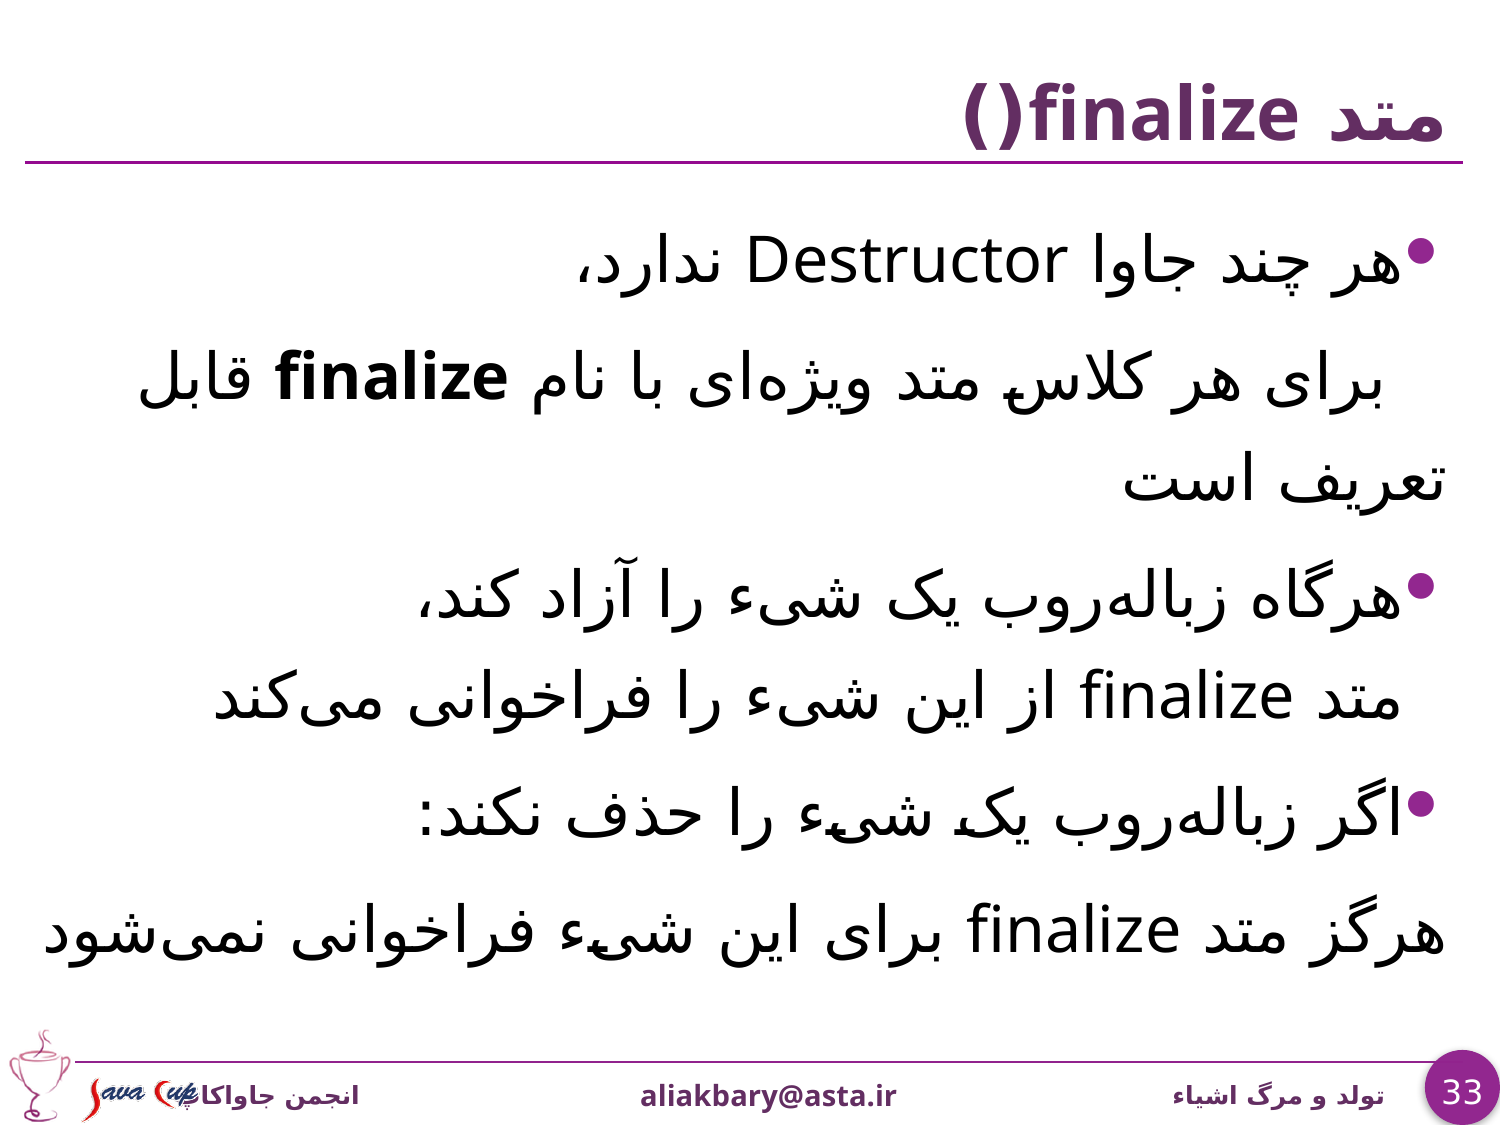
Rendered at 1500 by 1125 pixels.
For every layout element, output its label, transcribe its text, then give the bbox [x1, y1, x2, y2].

title متد finalize() [24, 37, 1463, 163]
list هر چند جاوا Destructor ندارد، برای هر کلاس متد ويژه‌ای با نام finalize قابل تعریف است هرگاه زباله‌روب یک شیء را آزاد کند، متد finalize از این شیء را فراخوانی می‌کند اگر زباله‌روب یک شیء را حذف نکند: هرگز متد finalize برای این شیء فراخوانی نمی‌شود [24, 187, 1463, 1063]
picture [79, 1076, 200, 1125]
picture [6, 1028, 75, 1125]
